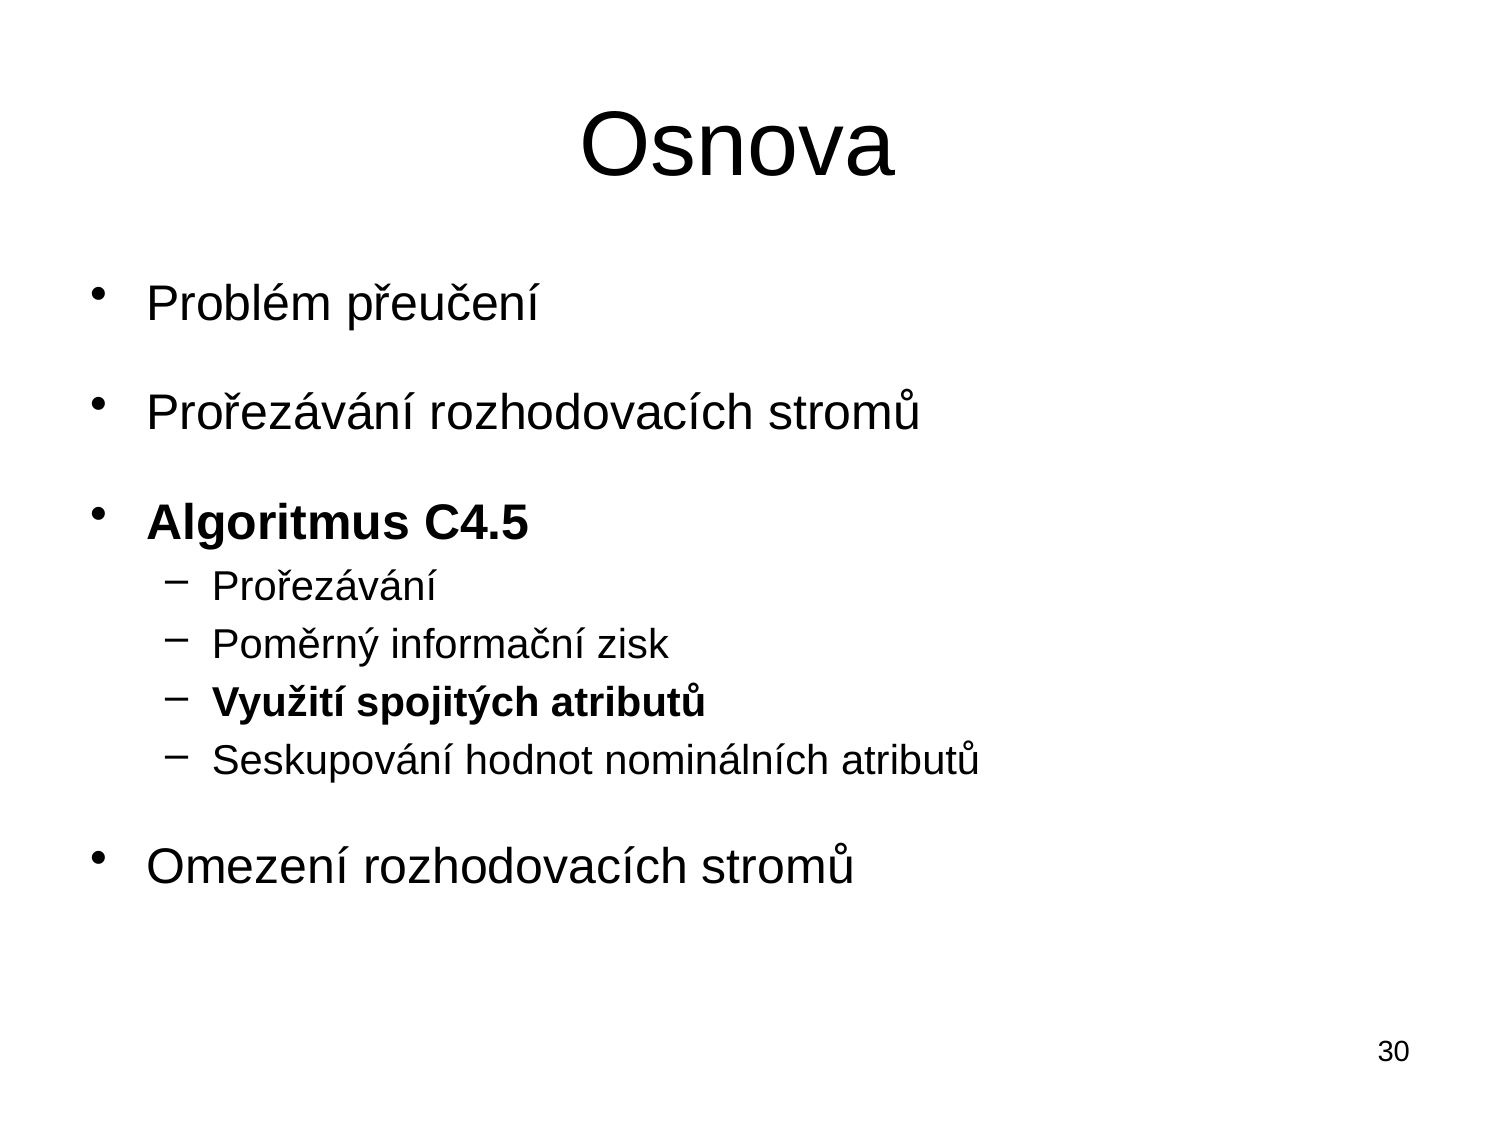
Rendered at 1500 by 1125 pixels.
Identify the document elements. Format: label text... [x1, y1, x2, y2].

slide_number 30 [1074, 1024, 1426, 1103]
list Problém přeučení Prořezávání rozhodovacích stromů Algoritmus C4.5 Prořezávání Poměrný informační zisk Využití spojitých atributů Seskupování hodnot nominálních atributů Omezení rozhodovacích stromů [74, 262, 1426, 1006]
title Osnova [74, 44, 1426, 233]
